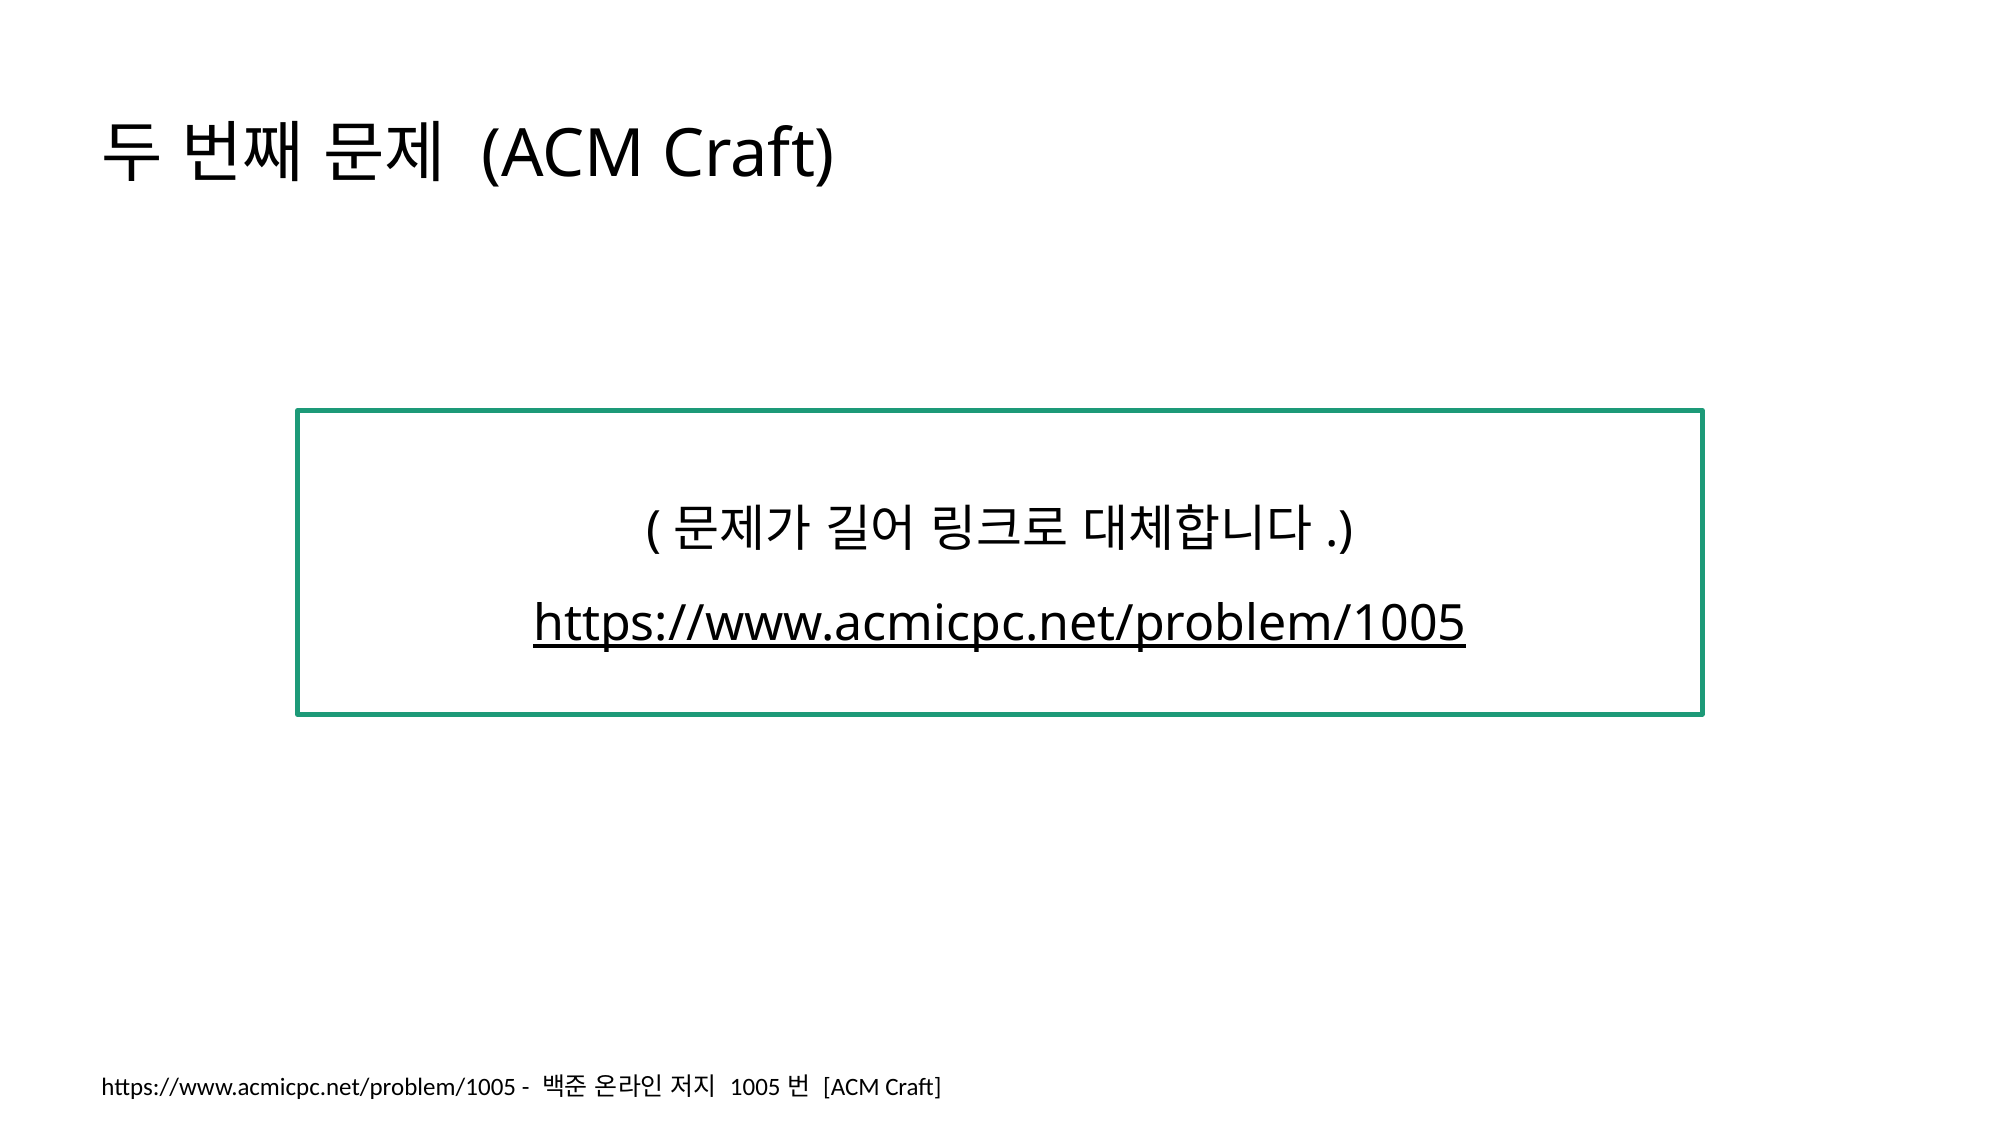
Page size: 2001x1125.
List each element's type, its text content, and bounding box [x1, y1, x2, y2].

text_box (문제가 길어 링크로 대체합니다.) https://www.acmicpc.net/problem/1005 [297, 410, 1703, 715]
text_box https://www.acmicpc.net/problem/1005 - 백준 온라인 저지 1005번 [ACM Craft] [86, 1066, 1389, 1105]
text_box 두 번째 문제 (ACM Craft) [86, 64, 1283, 236]
